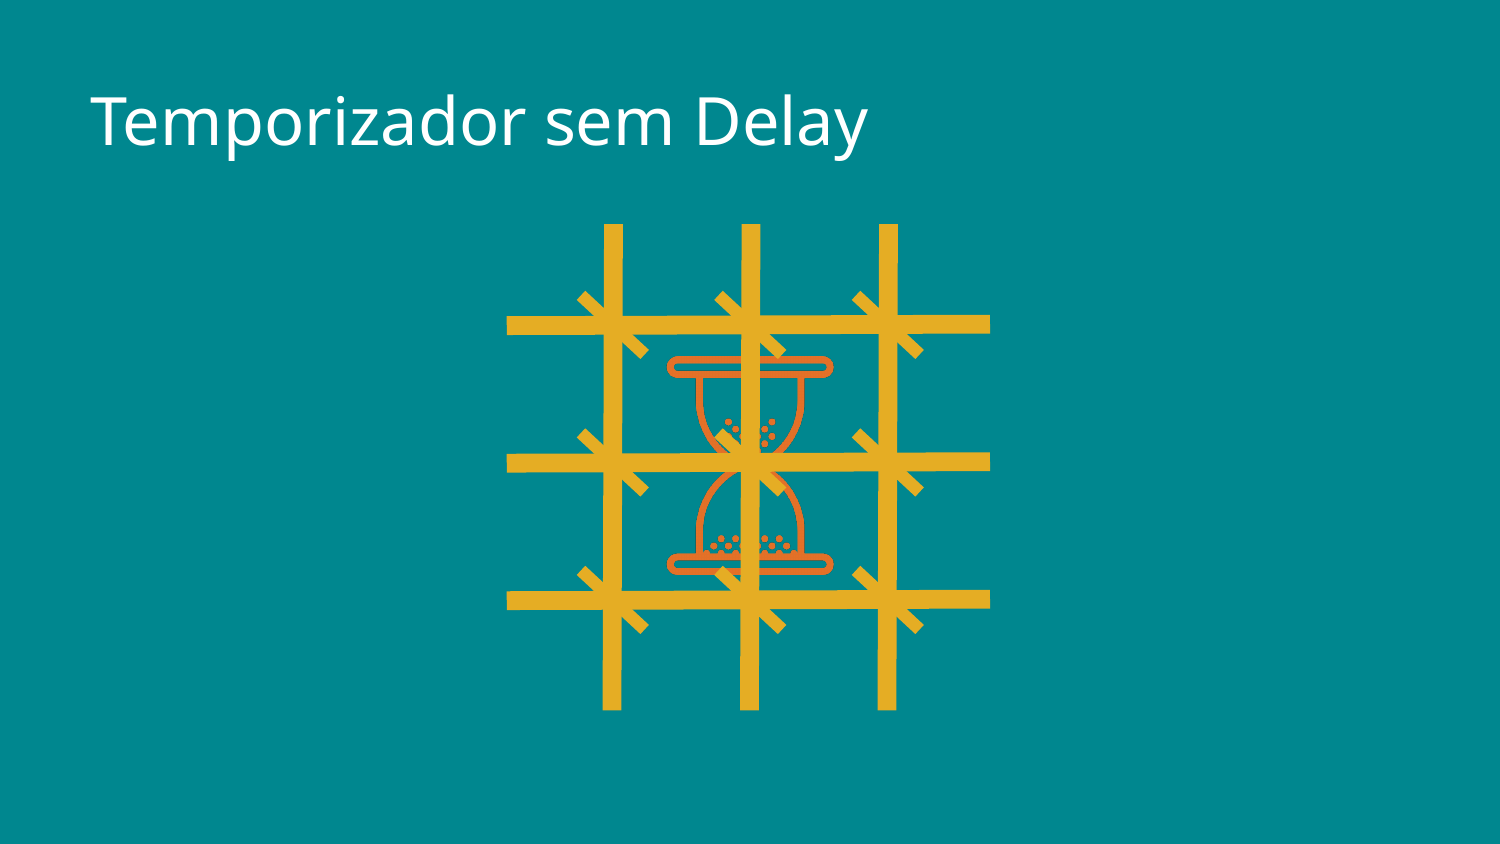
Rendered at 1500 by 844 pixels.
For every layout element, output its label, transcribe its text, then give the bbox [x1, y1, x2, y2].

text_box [580, 570, 645, 630]
title Temporizador sem Delay [75, 63, 1425, 190]
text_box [855, 570, 920, 630]
picture [640, 464, 749, 575]
picture [752, 464, 859, 575]
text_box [855, 432, 920, 493]
picture [640, 356, 749, 461]
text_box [718, 570, 783, 630]
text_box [580, 295, 645, 355]
picture [752, 356, 859, 461]
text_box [580, 432, 645, 493]
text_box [718, 432, 783, 493]
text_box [855, 295, 920, 355]
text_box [718, 295, 783, 355]
